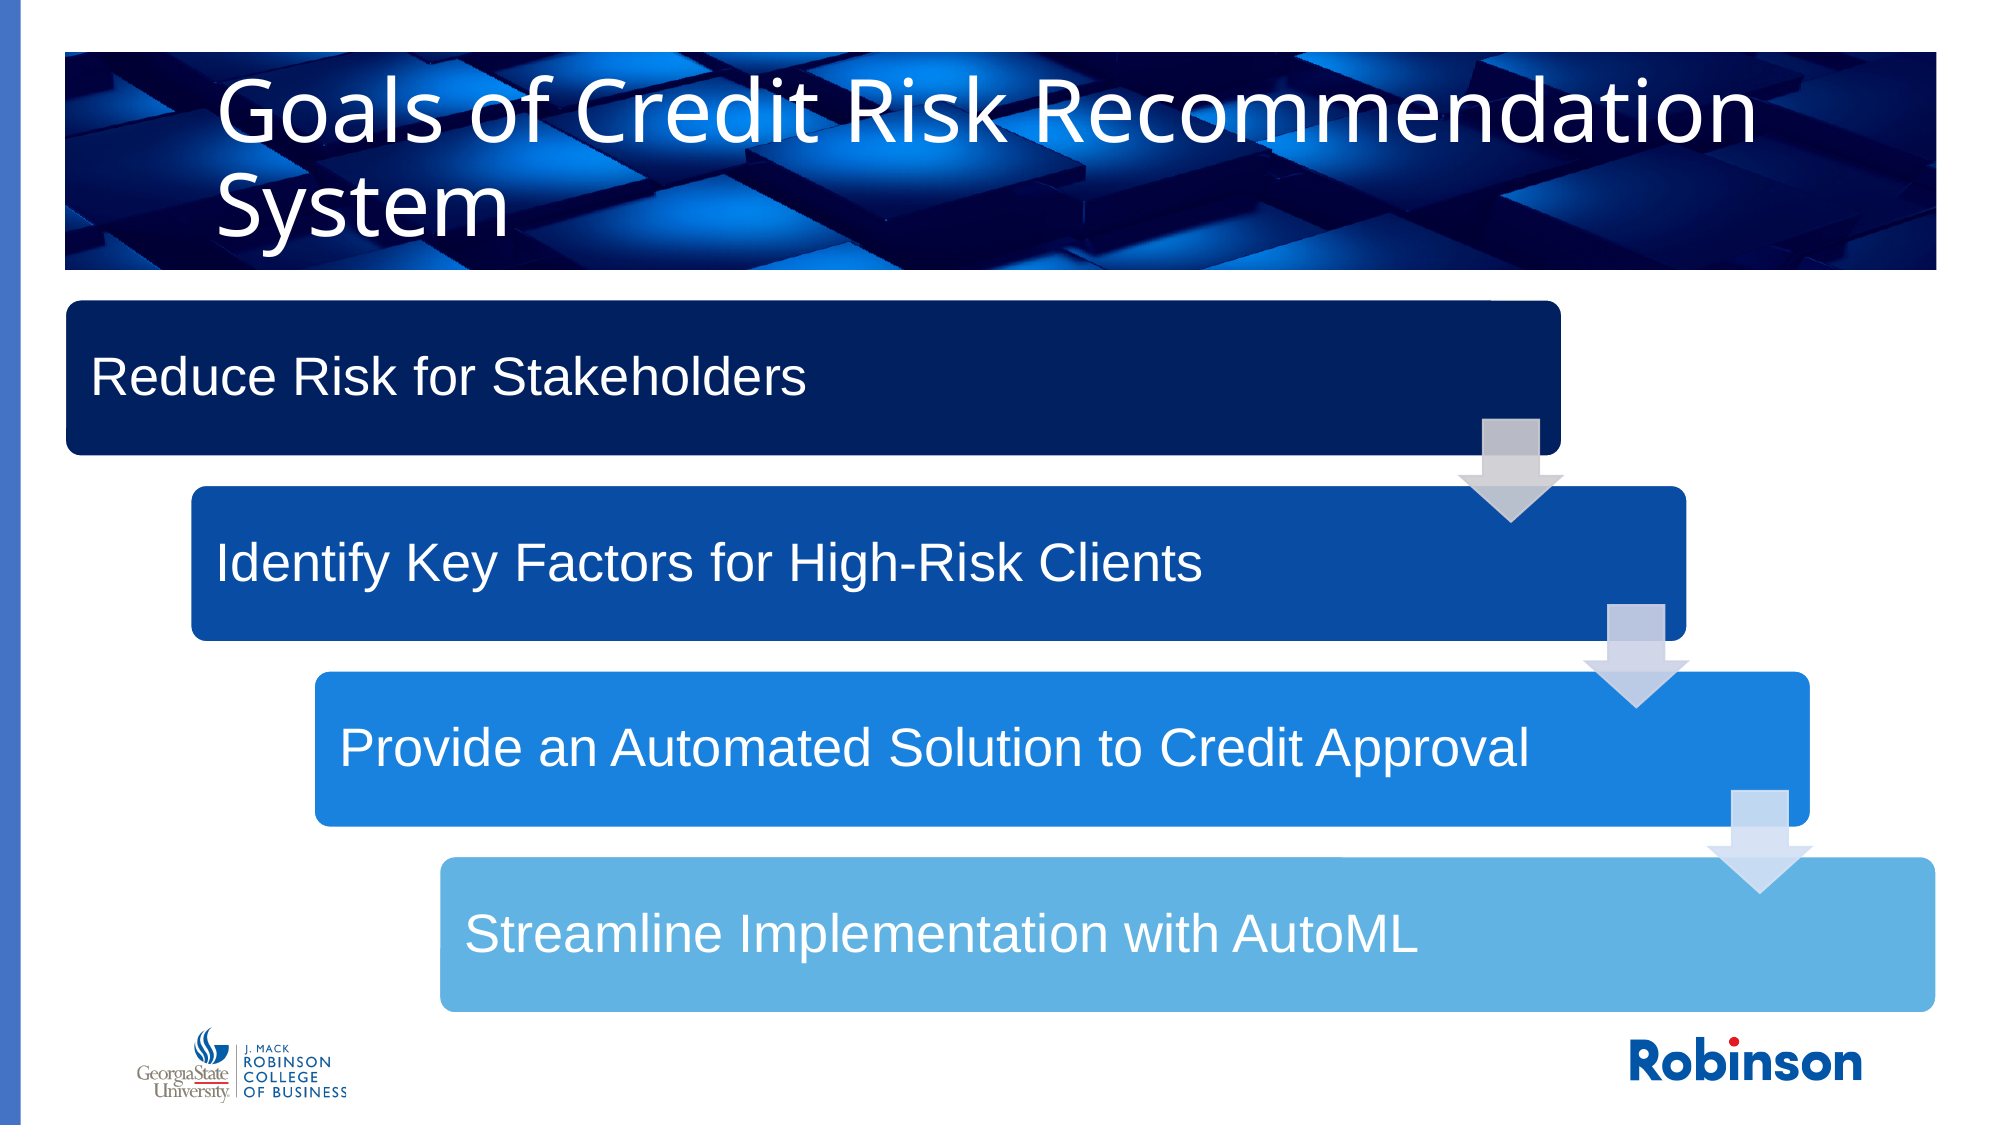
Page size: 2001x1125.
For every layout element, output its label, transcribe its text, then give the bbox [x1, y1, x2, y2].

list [65, 299, 1937, 1014]
picture [1610, 1025, 1883, 1100]
title Goals of Credit Risk Recommendation System [65, 52, 1937, 271]
text_box [0, 0, 21, 1125]
